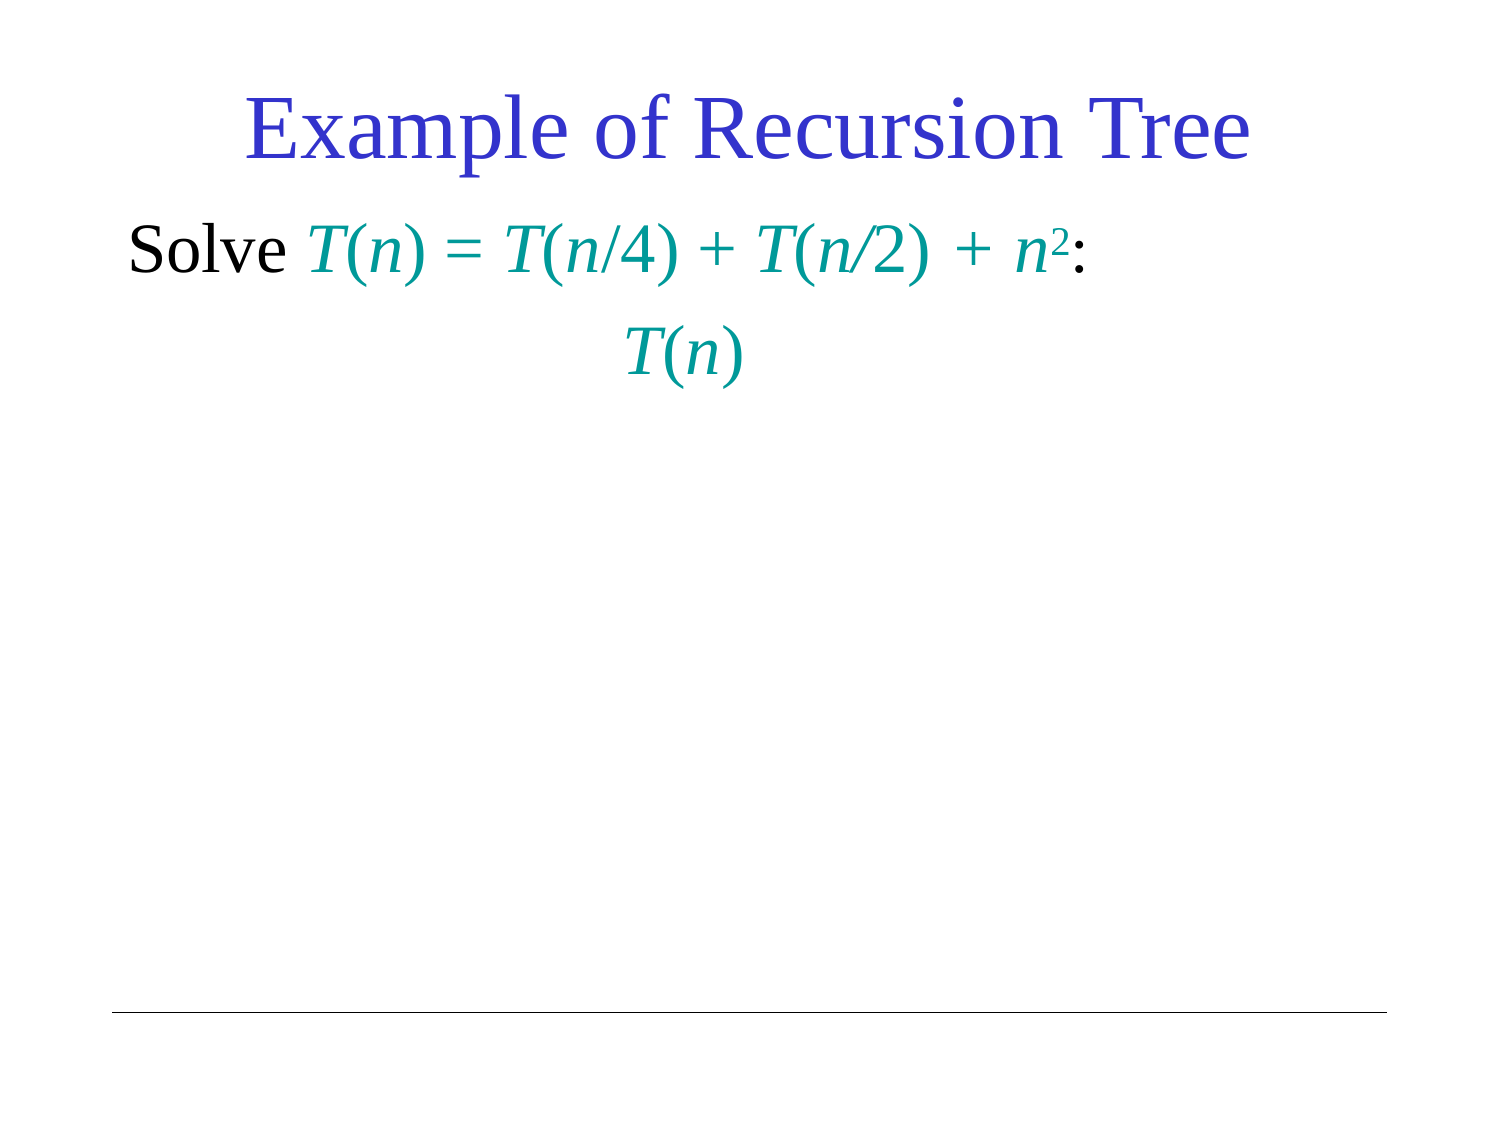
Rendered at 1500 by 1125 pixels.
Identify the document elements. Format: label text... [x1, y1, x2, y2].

text_box Solve T(n) = T(n/4) + T(n/2) + n2: T(n) [125, 182, 1097, 389]
title Example of Recursion Tree [242, 64, 1257, 255]
